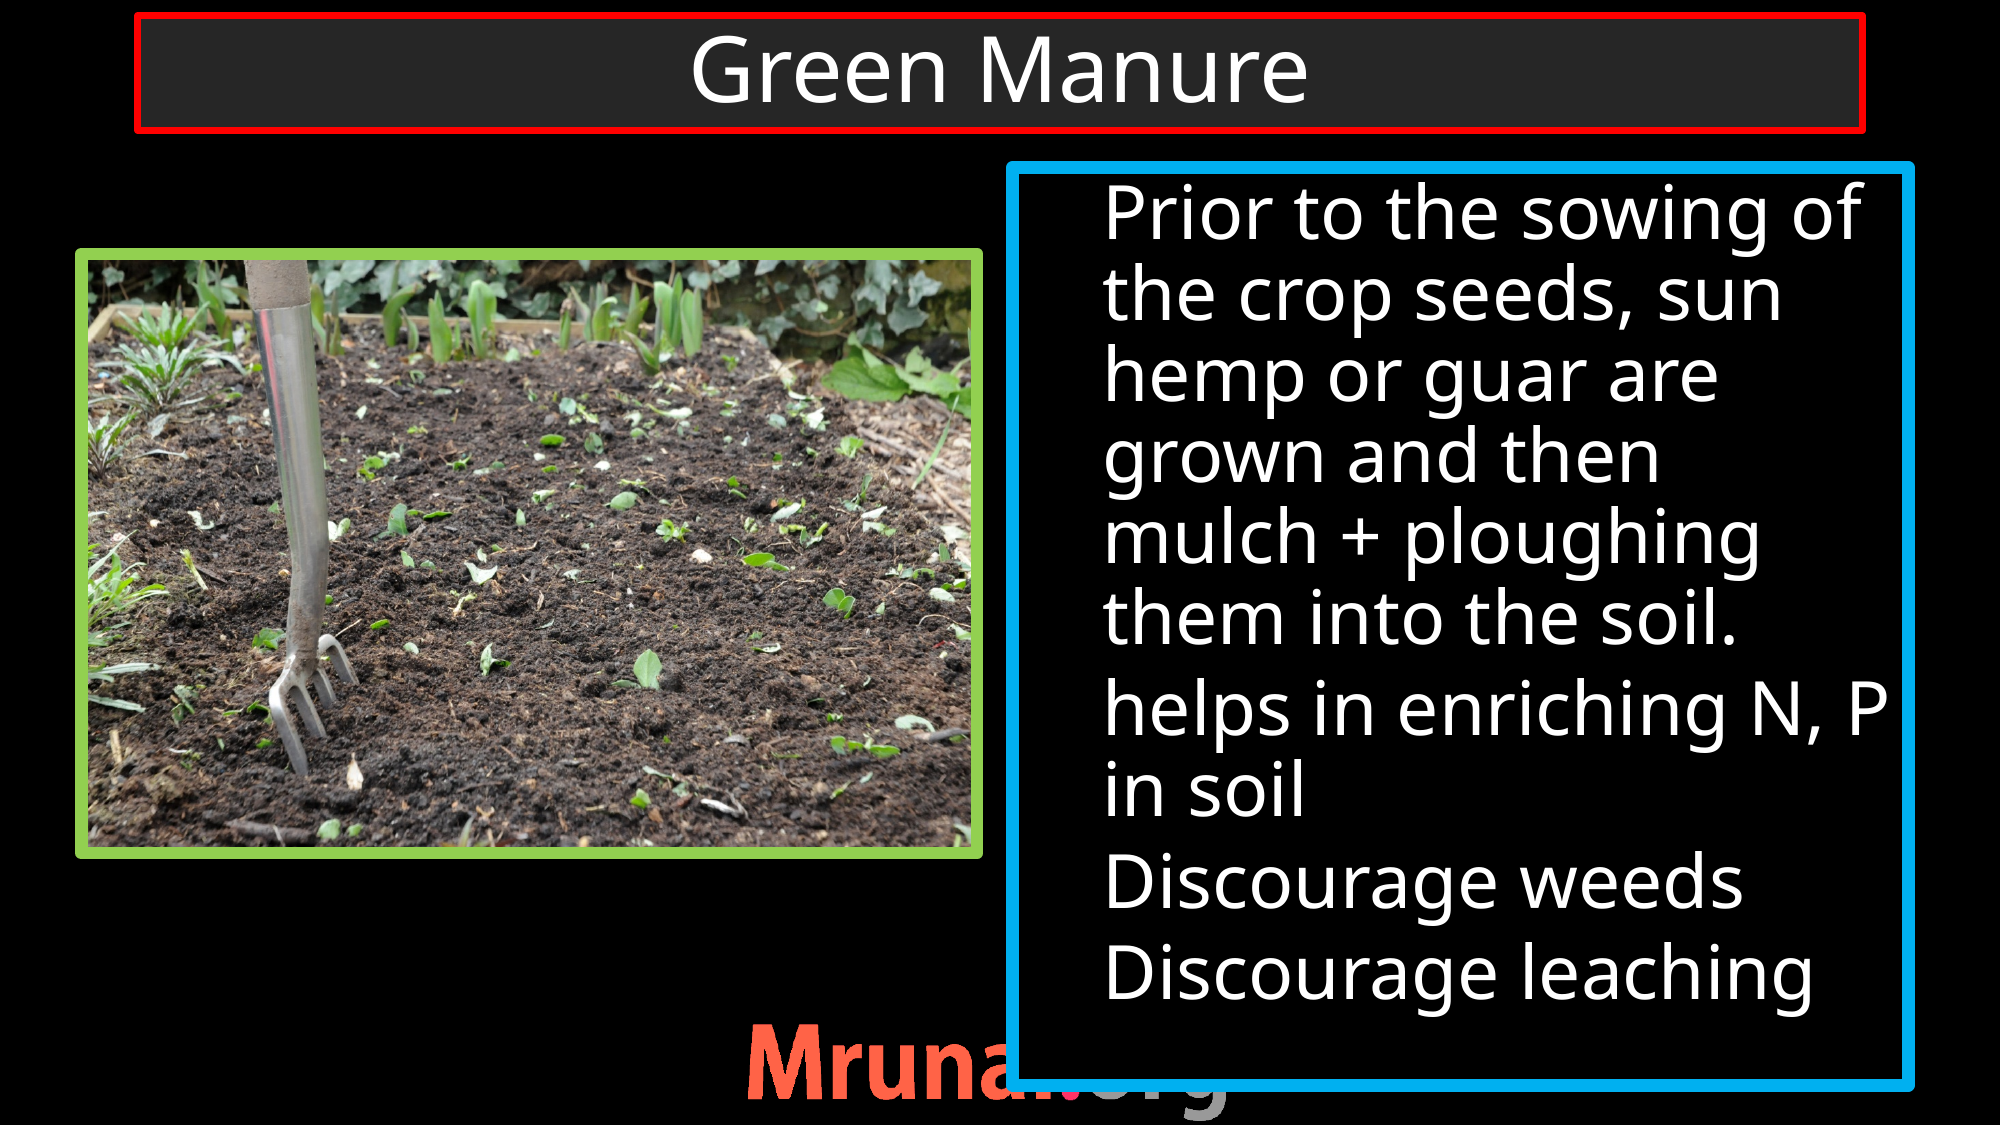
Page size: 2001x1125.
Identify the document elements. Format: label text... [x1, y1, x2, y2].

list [87, 259, 972, 848]
title Green Manure [134, 12, 1866, 134]
picture [741, 1005, 1230, 1125]
list Prior to the sowing of the crop seeds, sun hemp or guar are grown and then mulch + ploughing them into the soil. helps in enriching N, P in soil Discourage weeds Discourage leaching [1006, 161, 1915, 1092]
